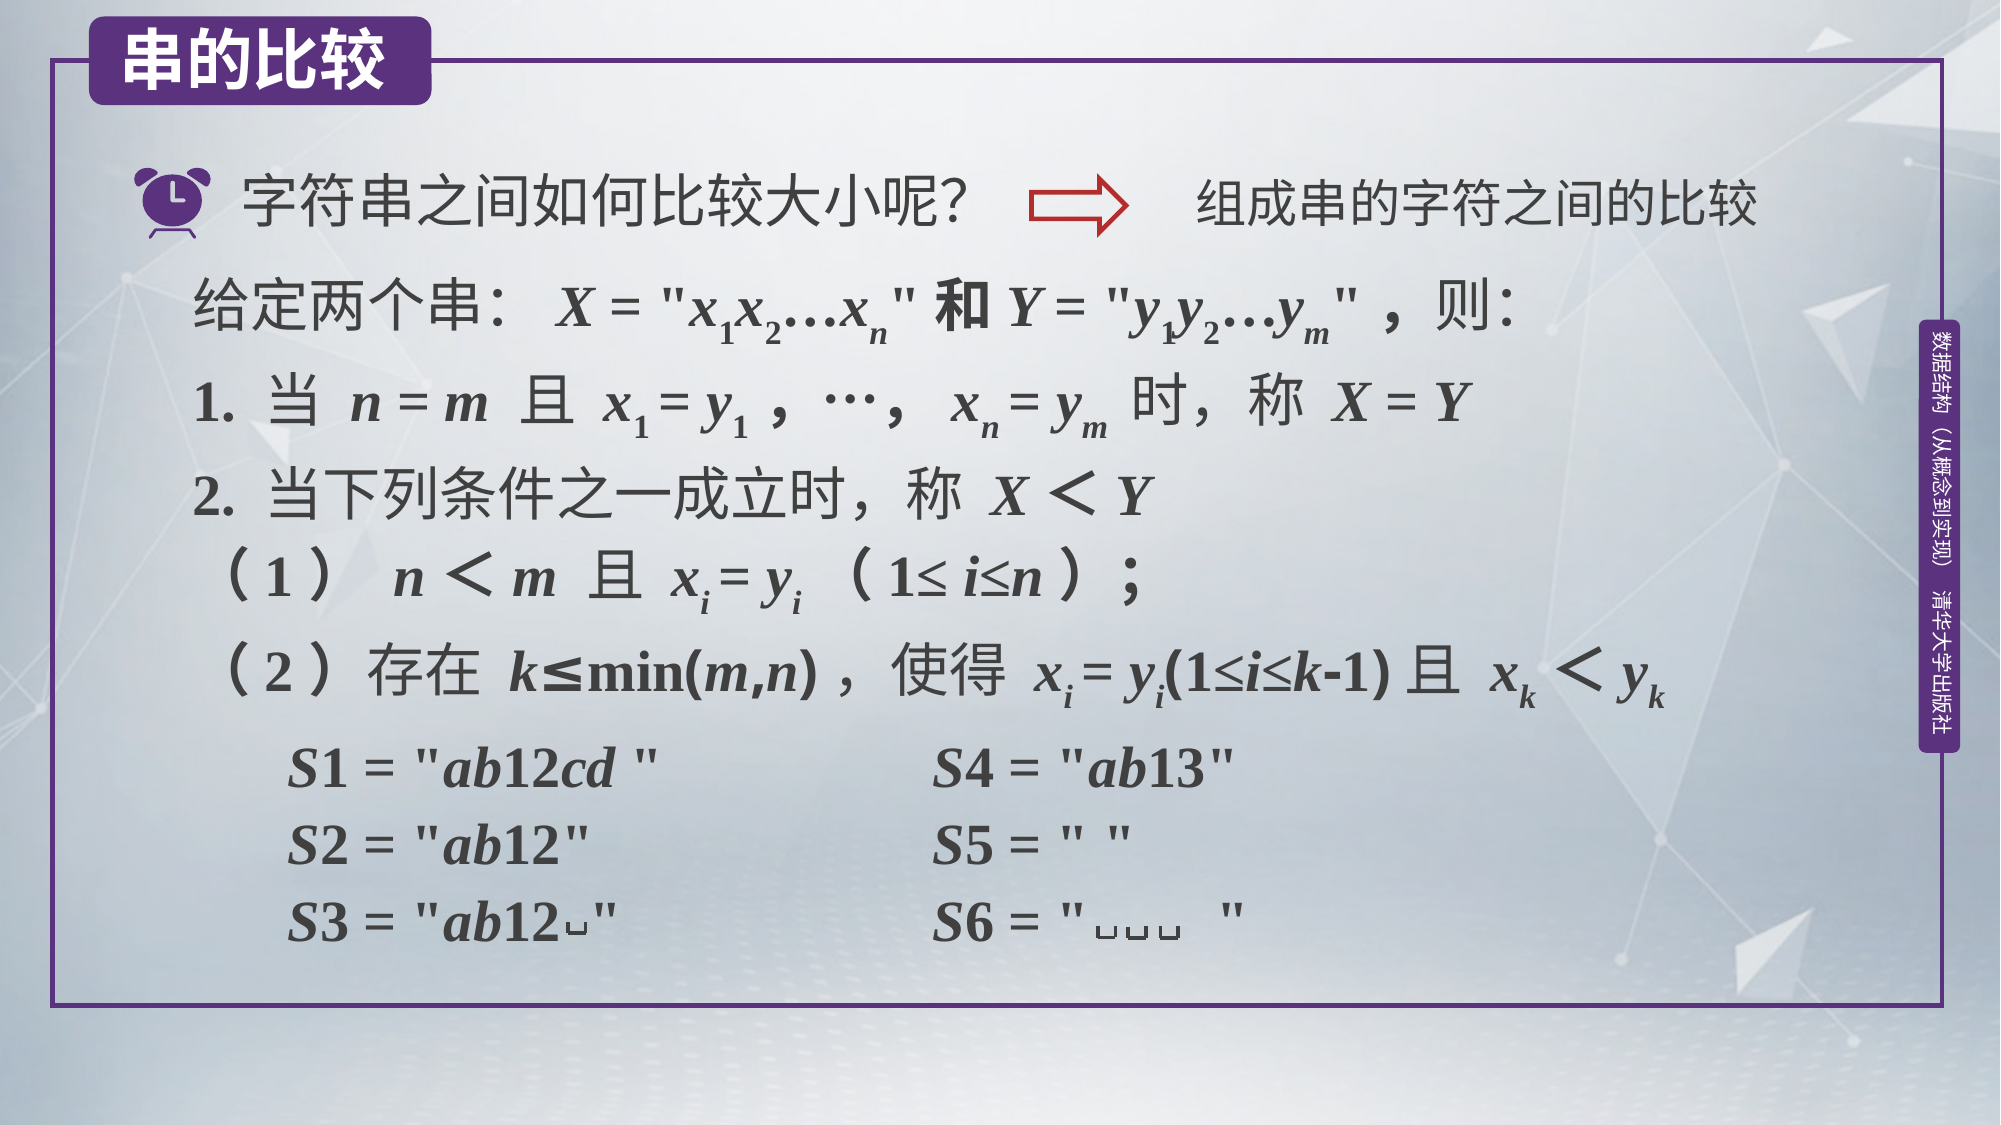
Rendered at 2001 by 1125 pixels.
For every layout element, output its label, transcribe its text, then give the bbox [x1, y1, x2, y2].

text_box [87, 15, 433, 107]
text_box 串的比较 [104, 10, 423, 105]
picture [0, 0, 2000, 1125]
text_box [134, 156, 1031, 243]
text_box 给定两个串：X = "x1x2…xn"和Y = "y1y2…ym"，则： 1. 当 n = m 且 x1 = y1，…，xn = ym 时，称 X = Y 2. 当下列条件之一成立时，称 X＜Y （1） n＜m 且 xi = yi（1≤ i≤n）； （2）存在 k≤min(m,n)，使得 xi = yi(1≤i≤k-1)且 xk＜yk [177, 260, 1790, 723]
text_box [272, 714, 1411, 964]
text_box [1031, 149, 1828, 264]
